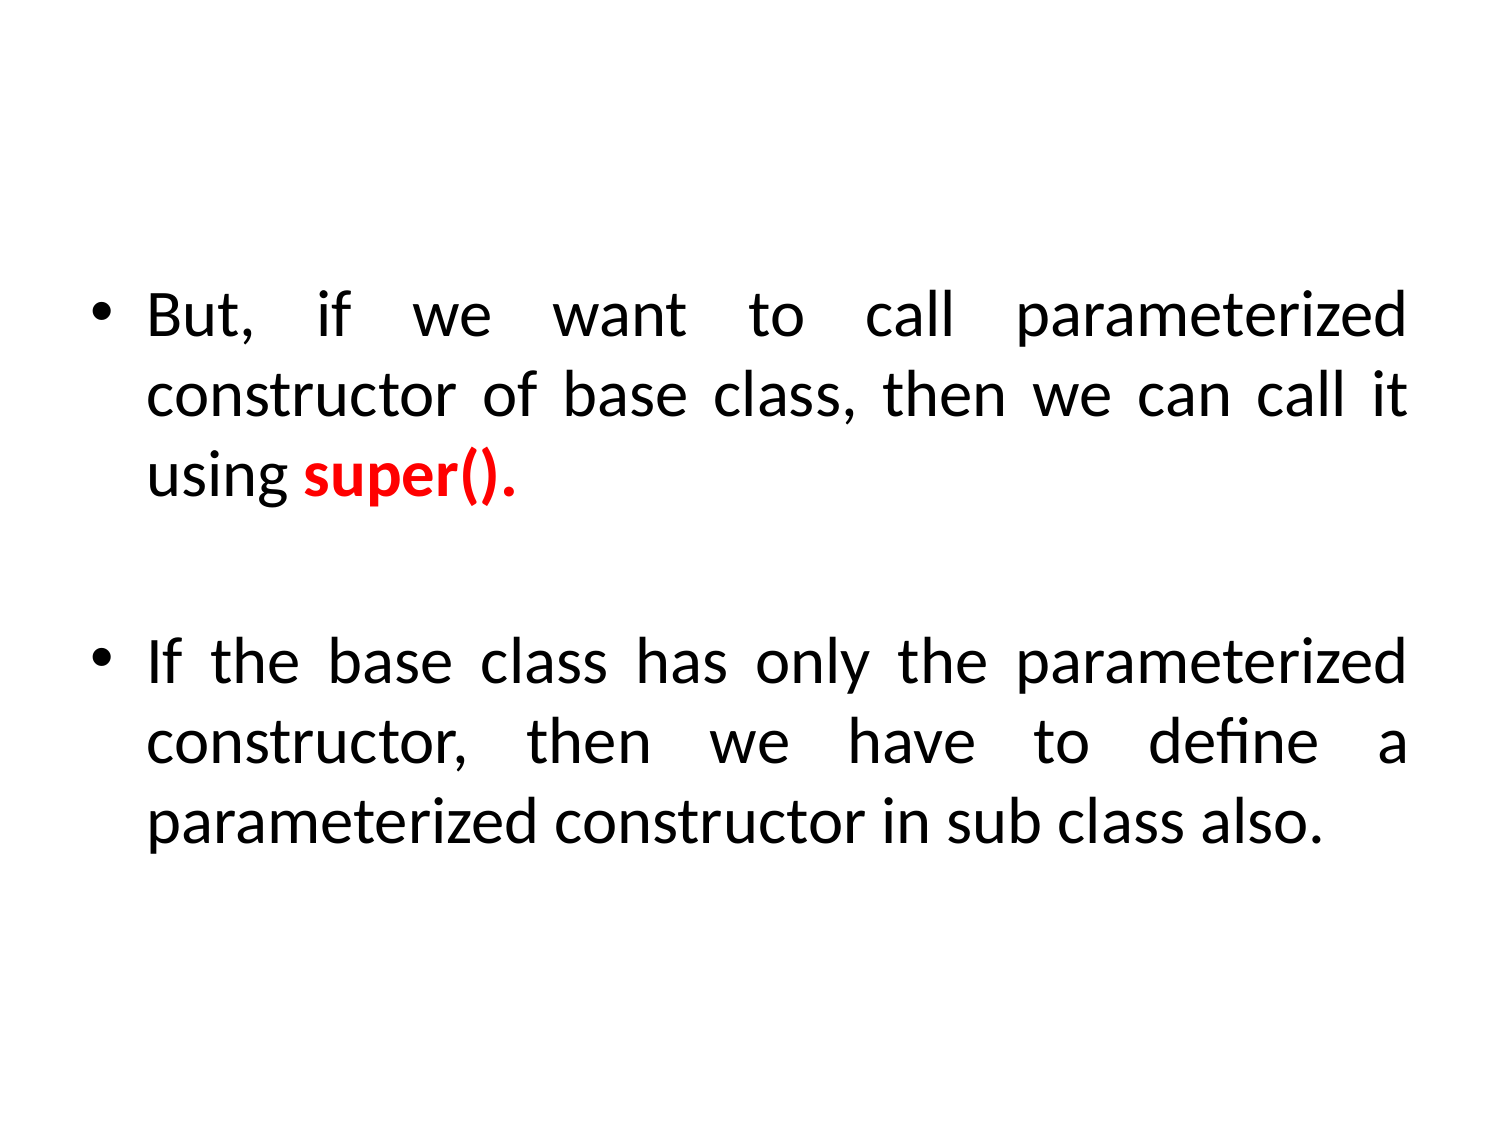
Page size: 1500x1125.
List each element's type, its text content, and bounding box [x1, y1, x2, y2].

list But, if we want to call parameterized constructor of base class, then we can call it using super(). If the base class has only the parameterized constructor, then we have to define a parameterized constructor in sub class also. [75, 262, 1425, 1005]
